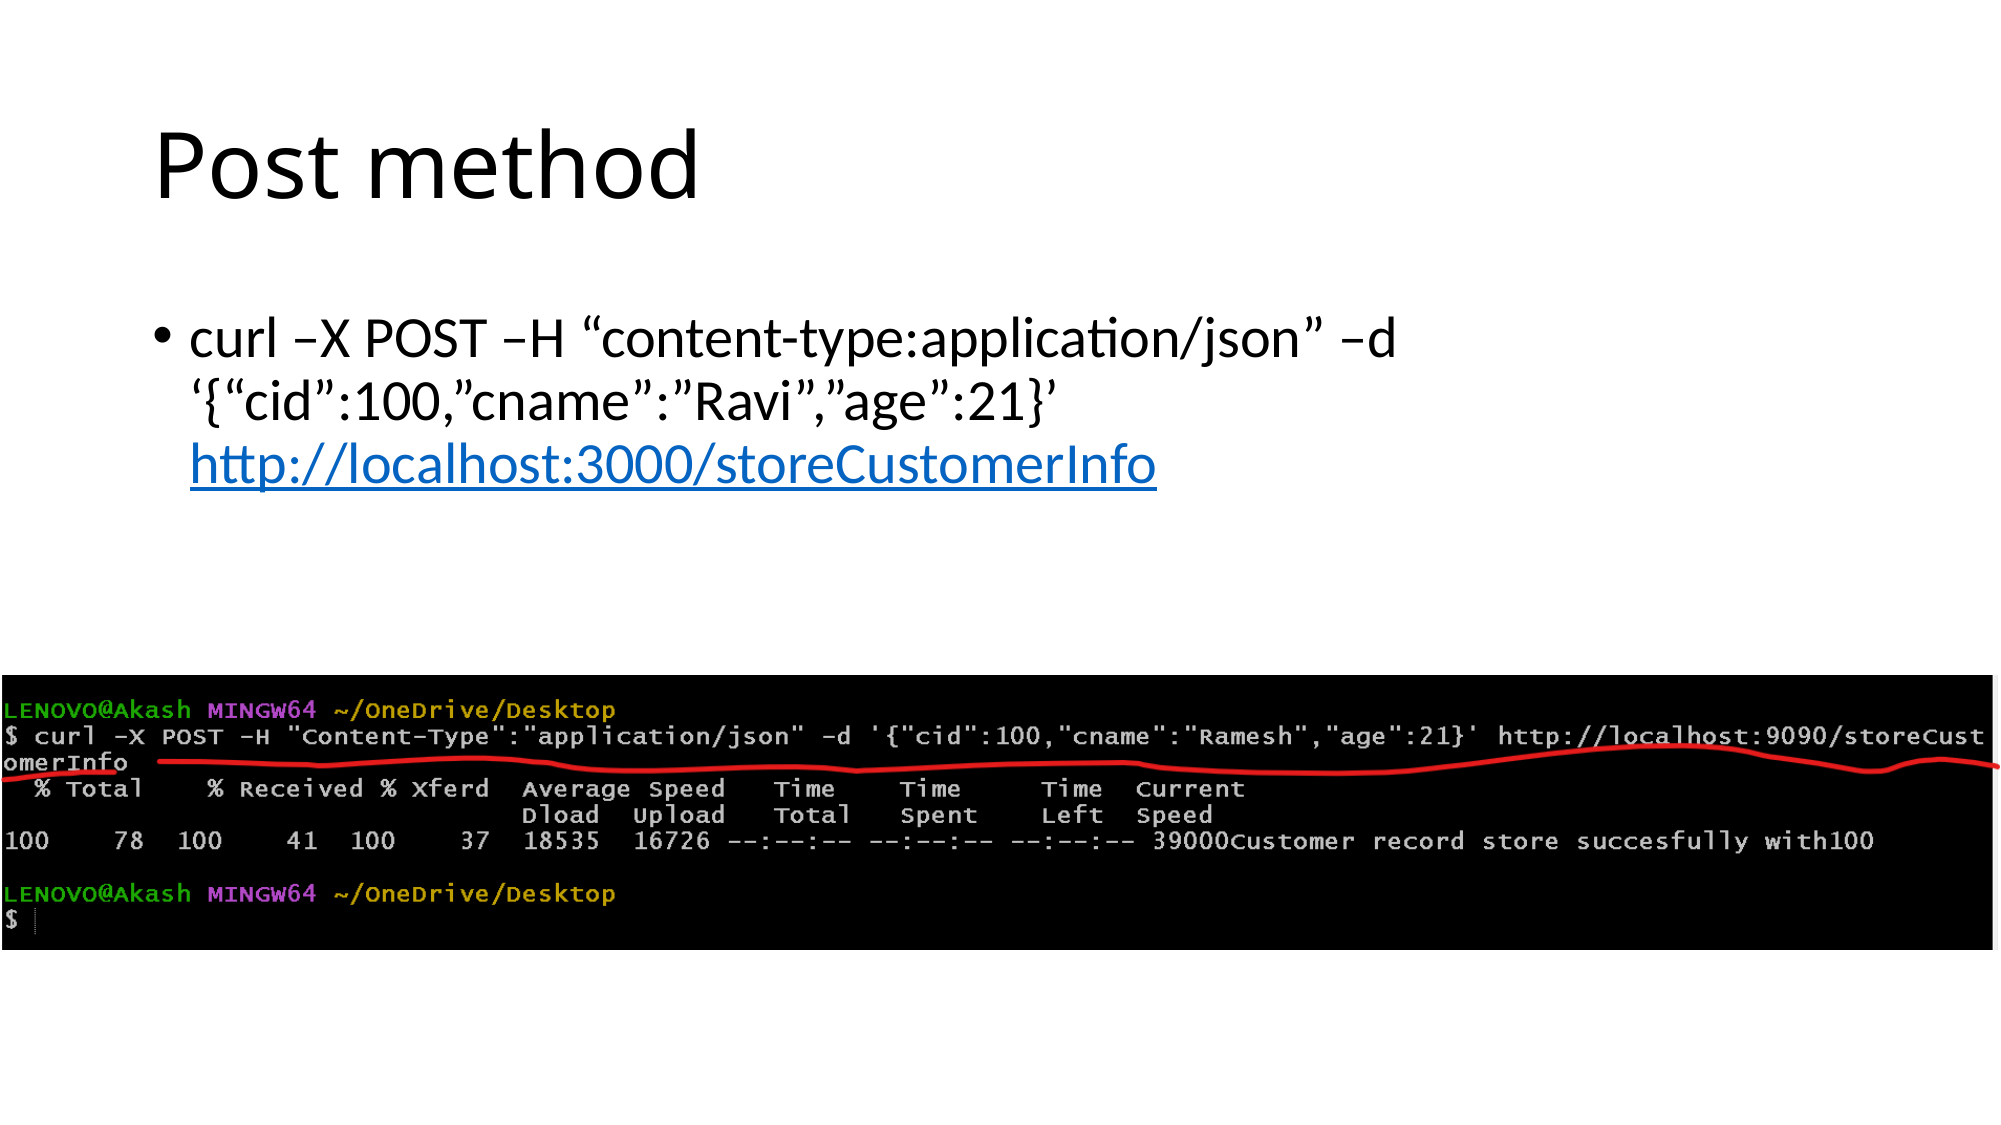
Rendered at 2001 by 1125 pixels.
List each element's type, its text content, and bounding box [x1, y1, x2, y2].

title Post method [137, 59, 1863, 278]
list curl –X POST –H “content-type:application/json” –d ‘{“cid”:100,”cname”:”Ravi”,”age”:21}’ http://localhost:3000/storeCustomerInfo [137, 299, 1863, 579]
picture [0, 675, 2000, 950]
